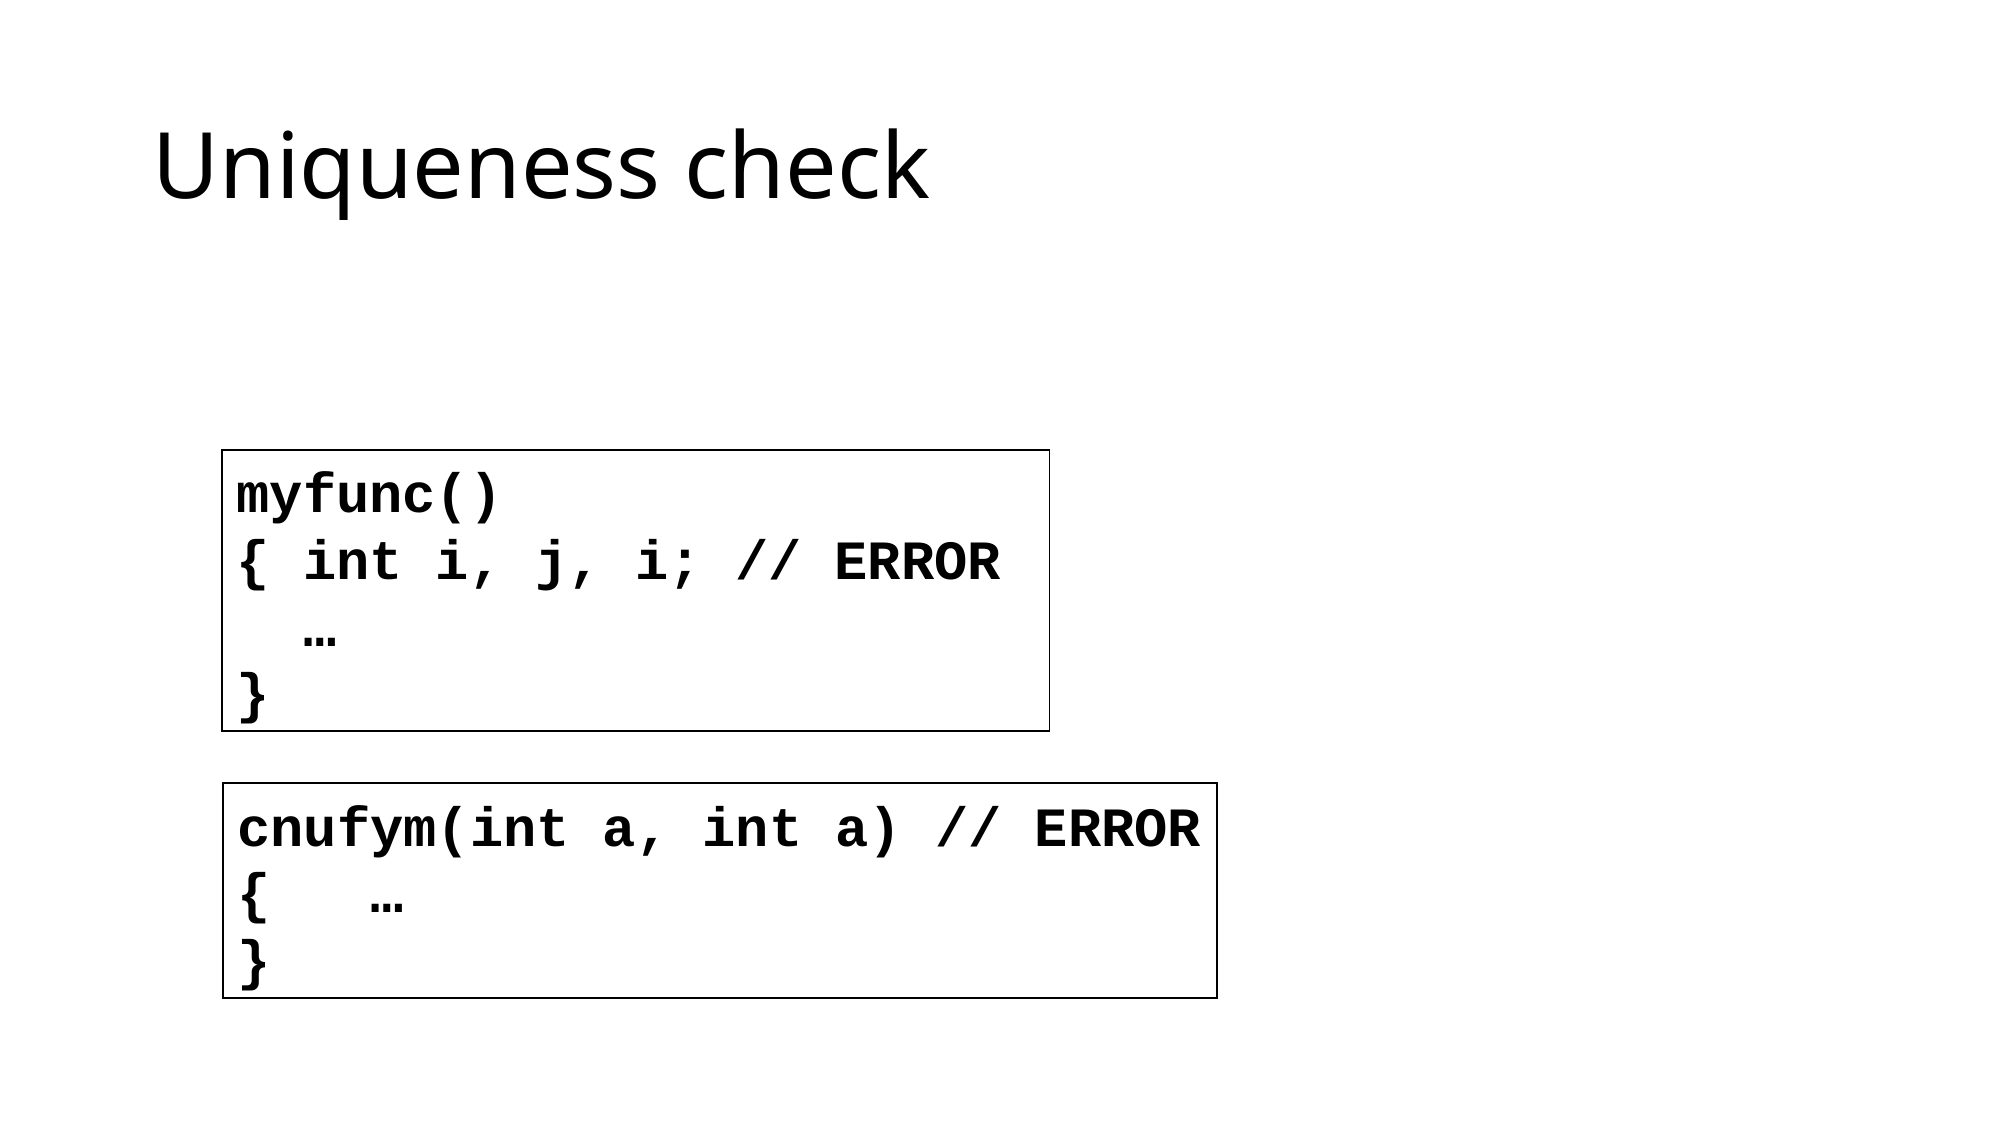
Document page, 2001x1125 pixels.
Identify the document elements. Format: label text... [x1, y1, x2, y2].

title Uniqueness check [137, 59, 1863, 278]
text_box cnufym(int a, int a) // ERROR { … } [222, 783, 1217, 998]
text_box myfunc() { int i, j, i; // ERROR … } [221, 449, 1050, 732]
